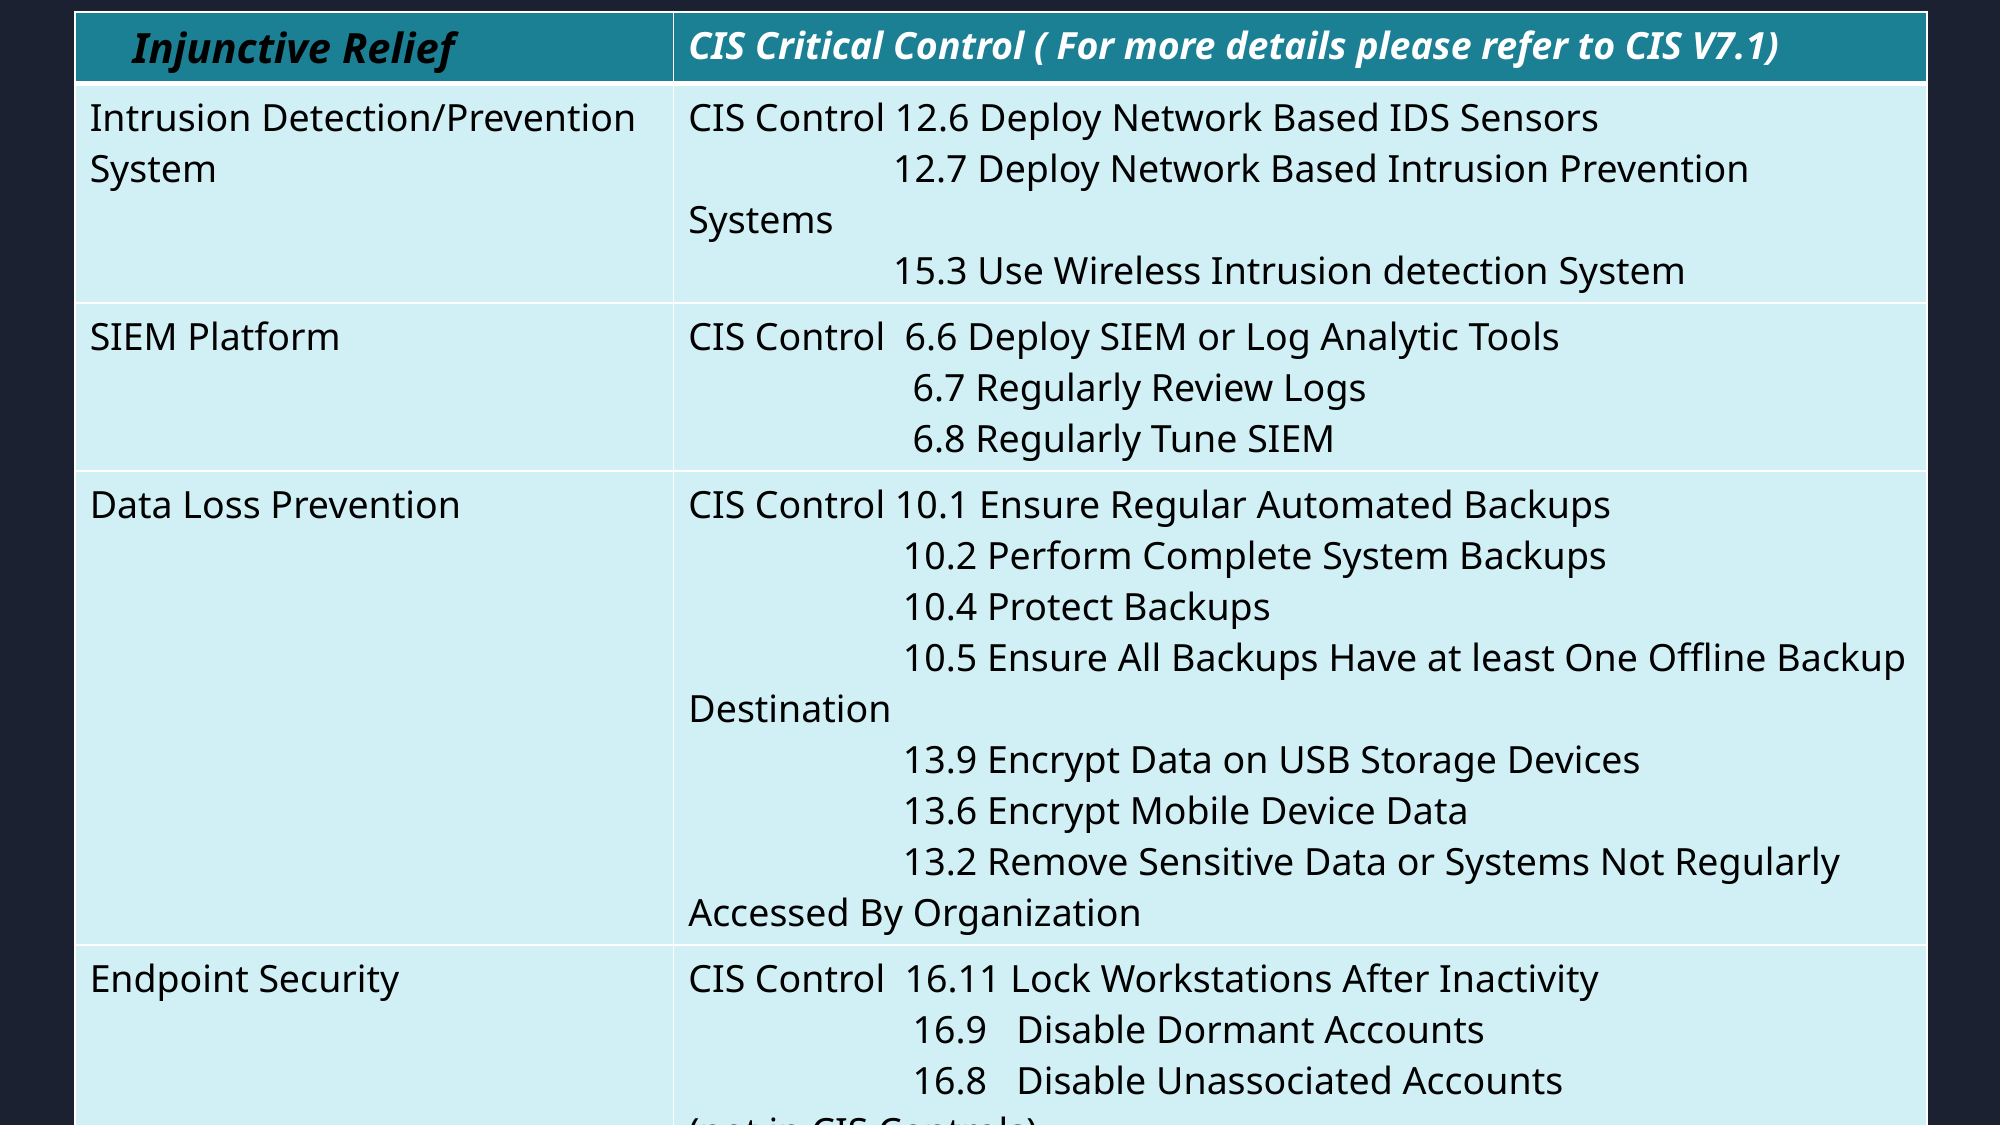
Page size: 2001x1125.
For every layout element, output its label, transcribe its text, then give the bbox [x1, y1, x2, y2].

table_cell SIEM Platform [76, 304, 673, 470]
table_cell Endpoint Security [76, 946, 673, 1125]
table_cell CIS Control 12.6 Deploy Network Based IDS Sensors 12.7 Deploy Network Based Intrusion Prevention Systems 15.3 Use Wireless Intrusion detection System [674, 86, 1926, 302]
table_cell CIS Control 6.6 Deploy SIEM or Log Analytic Tools 6.7 Regularly Review Logs 6.8 Regularly Tune SIEM [674, 304, 1926, 470]
table_header CIS Critical Control ( For more details please refer to CIS V7.1) [674, 13, 1926, 81]
table_cell CIS Control 10.1 Ensure Regular Automated Backups 10.2 Perform Complete System Backups 10.4 Protect Backups 10.5 Ensure All Backups Have at least One Offline Backup Destination 13.9 Encrypt Data on USB Storage Devices 13.6 Encrypt Mobile Device Data 13.2 Remove Sensitive Data or Systems Not Regularly Accessed By Organization [674, 472, 1926, 944]
table_header Injunctive Relief [76, 13, 673, 81]
table_cell Intrusion Detection/Prevention System [76, 86, 673, 302]
table_cell Data Loss Prevention [76, 472, 673, 944]
table_cell CIS Control 16.11 Lock Workstations After Inactivity 16.9 Disable Dormant Accounts 16.8 Disable Unassociated Accounts (not in CIS Controls) Update, Install and Activate Software Firewall Update, Install and Activate Antivirus/Malware Software [674, 946, 1926, 1125]
